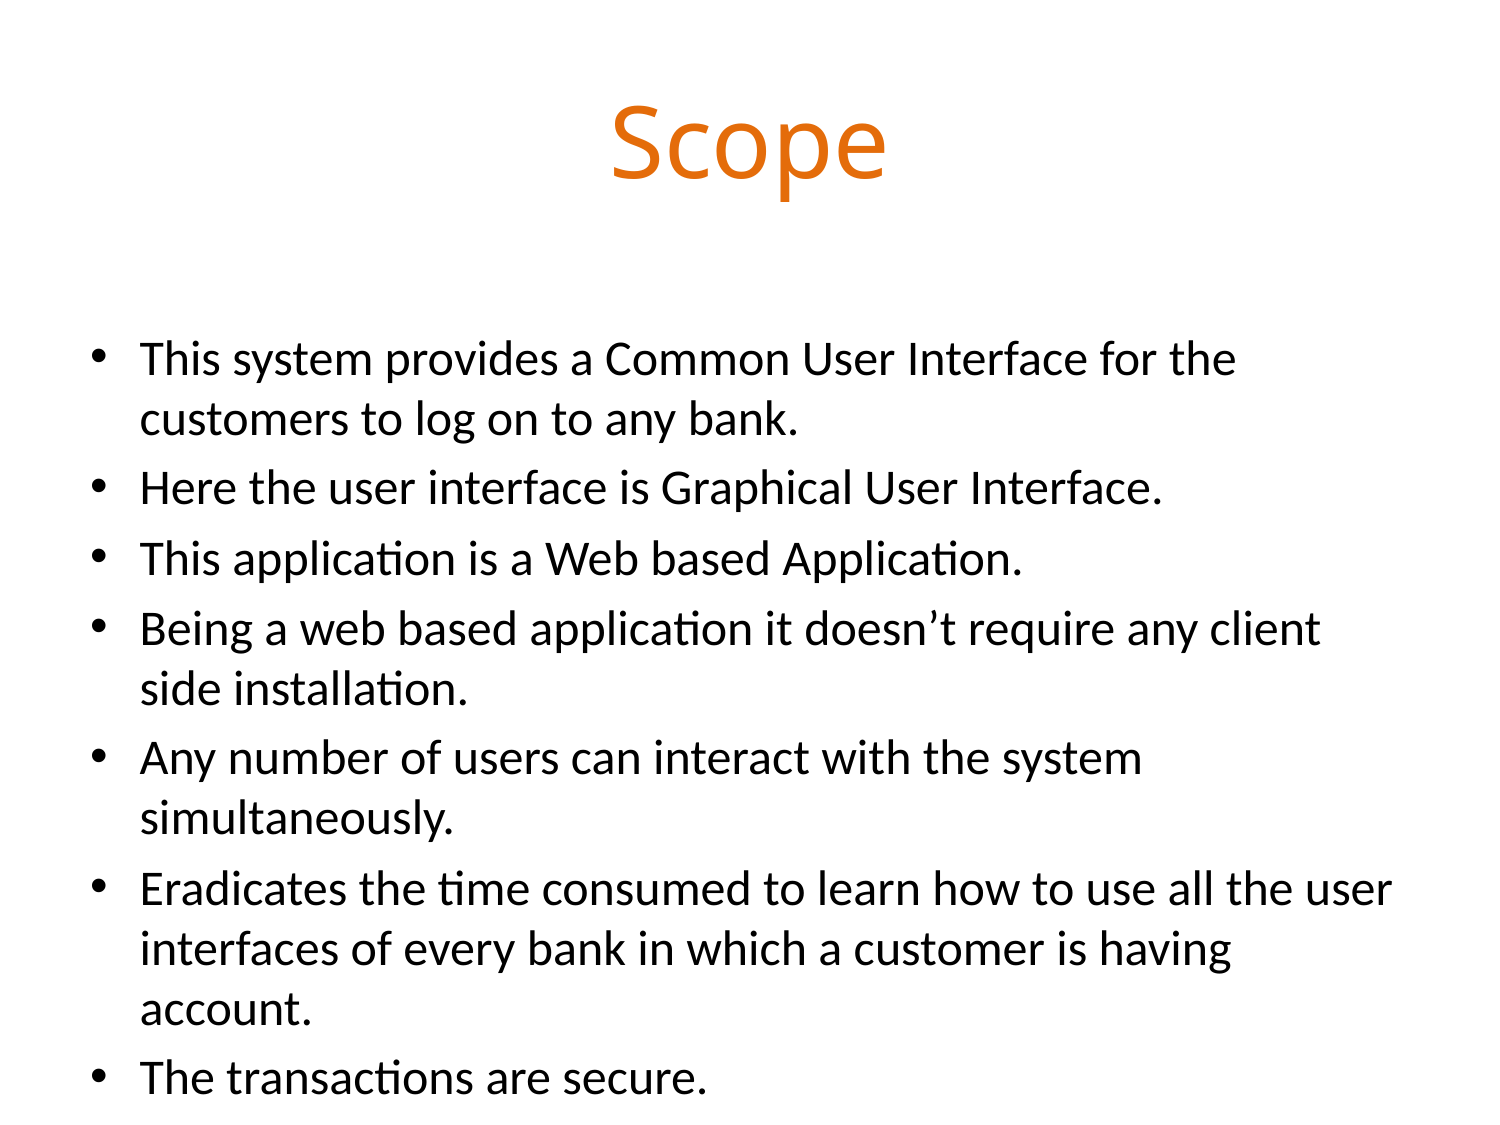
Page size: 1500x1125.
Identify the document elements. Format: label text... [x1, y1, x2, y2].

list This system provides a Common User Interface for the customers to log on to any bank. Here the user interface is Graphical User Interface. This application is a Web based Application. Being a web based application it doesn’t require any client side installation. Any number of users can interact with the system simultaneously. Eradicates the time consumed to learn how to use all the user interfaces of every bank in which a customer is having account. The transactions are secure. [75, 317, 1425, 1113]
title Scope [75, 45, 1425, 233]
